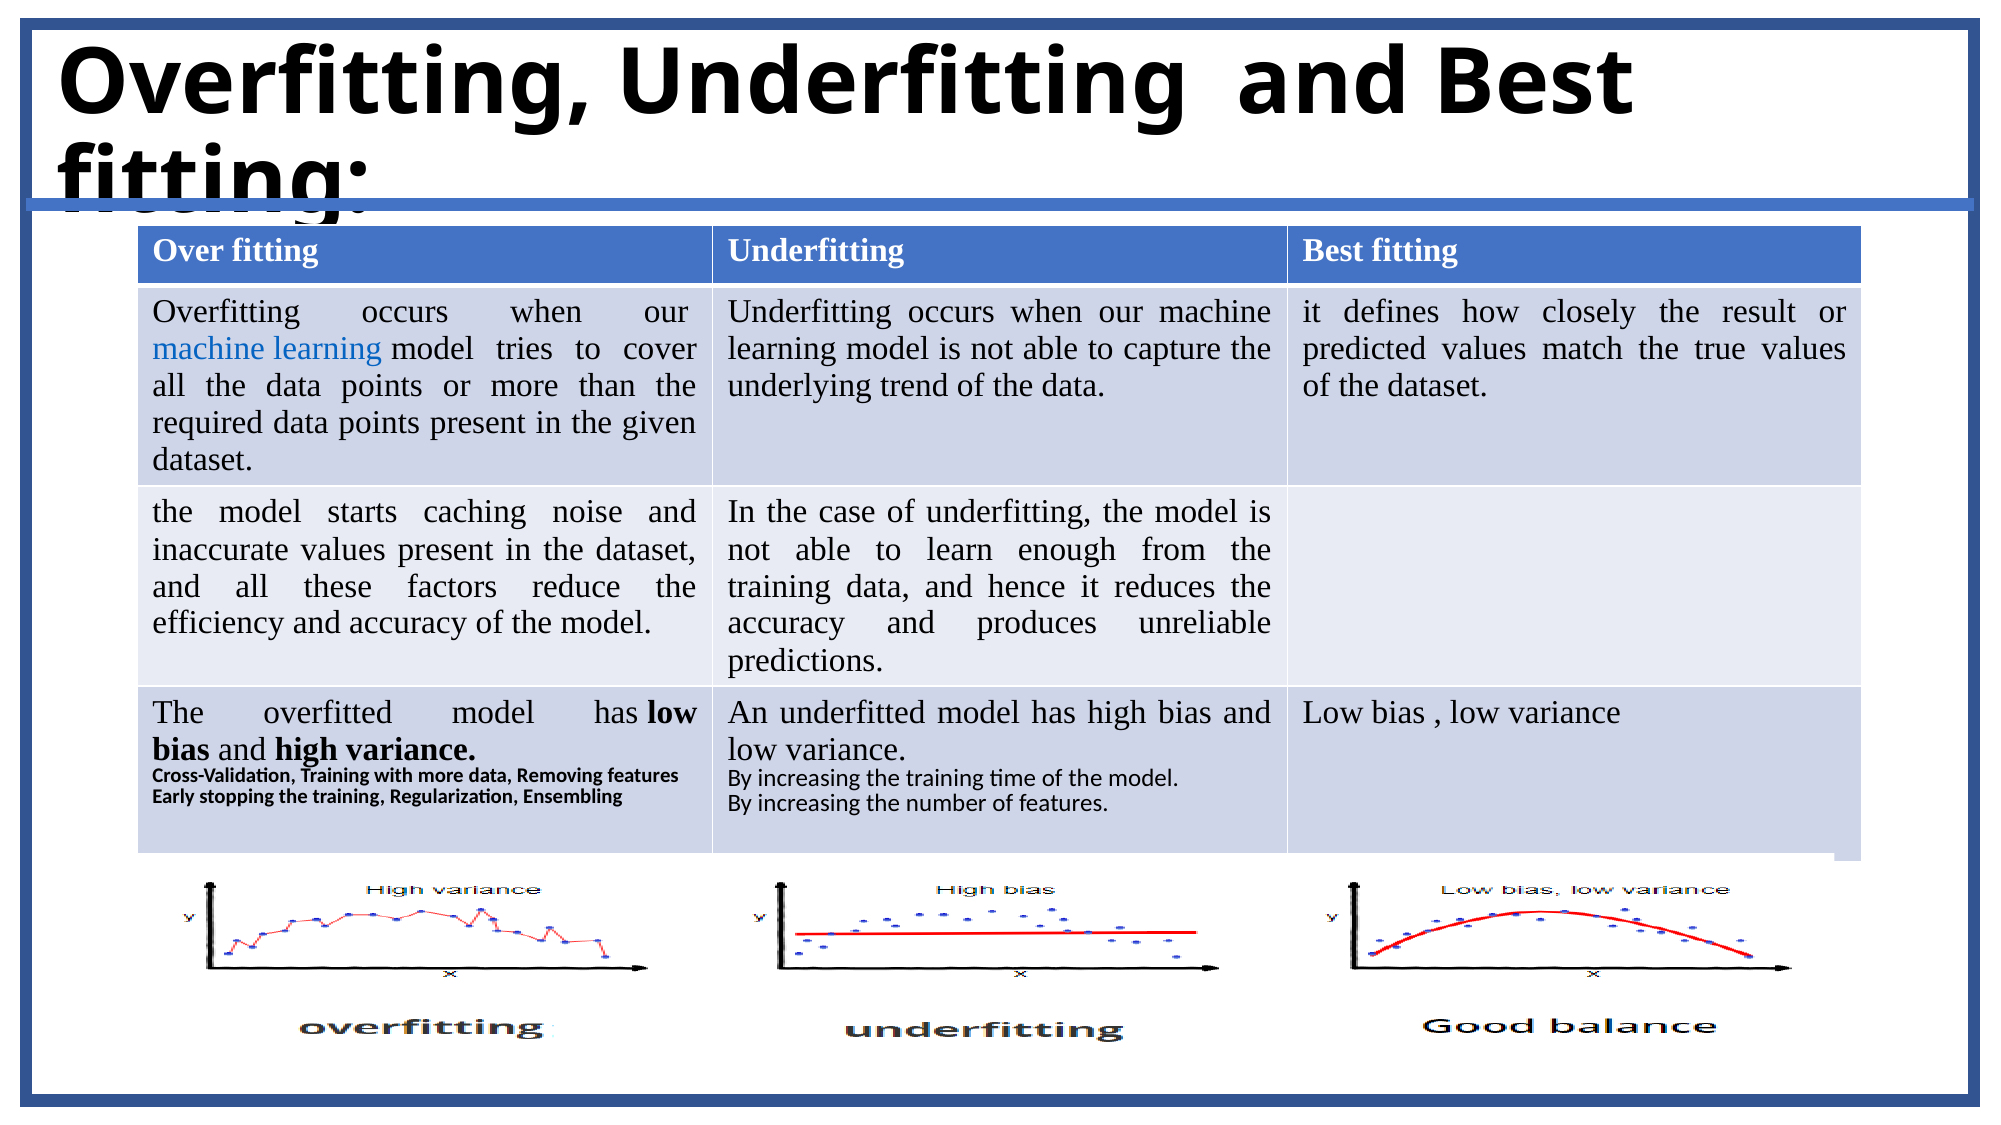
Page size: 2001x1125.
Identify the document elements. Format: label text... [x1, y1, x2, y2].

table_cell In the case of underfitting, the model is not able to learn enough from the training data, and hence it reduces the accuracy and produces unreliable predictions. [713, 487, 1287, 685]
picture [137, 853, 1835, 1058]
table_cell [1288, 487, 1861, 685]
table_cell it defines how closely the result or predicted values match the true values of the dataset. [1288, 288, 1861, 485]
table_cell Underfitting occurs when our machine learning model is not able to capture the underlying trend of the data. [713, 288, 1287, 485]
table_cell Low bias , low variance [1288, 687, 1861, 861]
table_cell The overfitted model has low bias and high variance. Cross-Validation, Training with more data, Removing features Early stopping the training, Regularization, Ensembling [138, 687, 712, 853]
table_header Over fitting [138, 226, 712, 283]
text_box [25, 23, 1975, 1102]
table_cell the model starts caching noise and inaccurate values present in the dataset, and all these factors reduce the efficiency and accuracy of the model. [138, 487, 712, 685]
table_cell An underfitted model has high bias and low variance. By increasing the training time of the model. By increasing the number of features. [713, 687, 1287, 853]
table_cell Overfitting occurs when our machine learning model tries to cover all the data points or more than the required data points present in the given dataset. [138, 288, 712, 485]
table_header Best fitting [1288, 226, 1861, 283]
table_header Underfitting [713, 226, 1287, 283]
